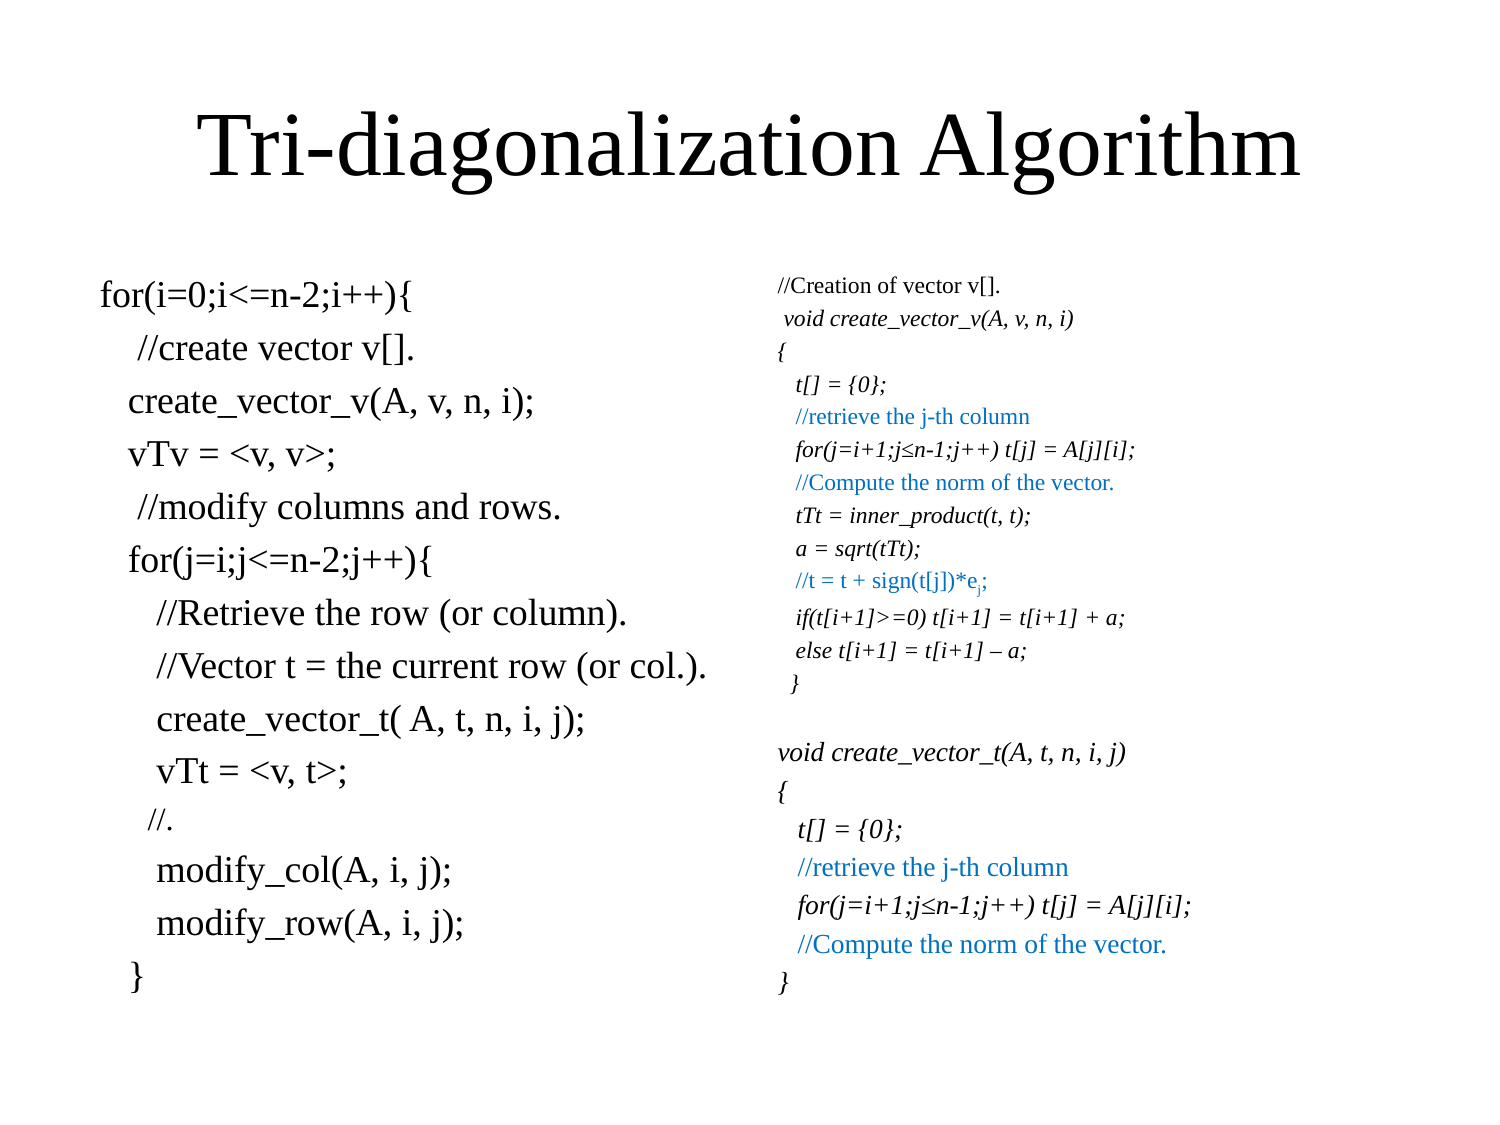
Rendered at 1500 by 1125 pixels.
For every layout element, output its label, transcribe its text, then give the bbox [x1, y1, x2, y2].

list //Creation of vector v[]. void create_vector_v(A, v, n, i) { t[] = {0}; //retrieve the j-th column for(j=i+1;j≤n-1;j++) t[j] = A[j][i]; //Compute the norm of the vector. tTt = inner_product(t, t); a = sqrt(tTt); //t = t + sign(t[j])*ej; if(t[i+1]>=0) t[i+1] = t[i+1] + a; else t[i+1] = t[i+1] – a; } void create_vector_t(A, t, n, i, j) { t[] = {0}; //retrieve the j-th column for(j=i+1;j≤n-1;j++) t[j] = A[j][i]; //Compute the norm of the vector. } [762, 262, 1425, 1005]
title Tri-diagonalization Algorithm [75, 45, 1425, 233]
